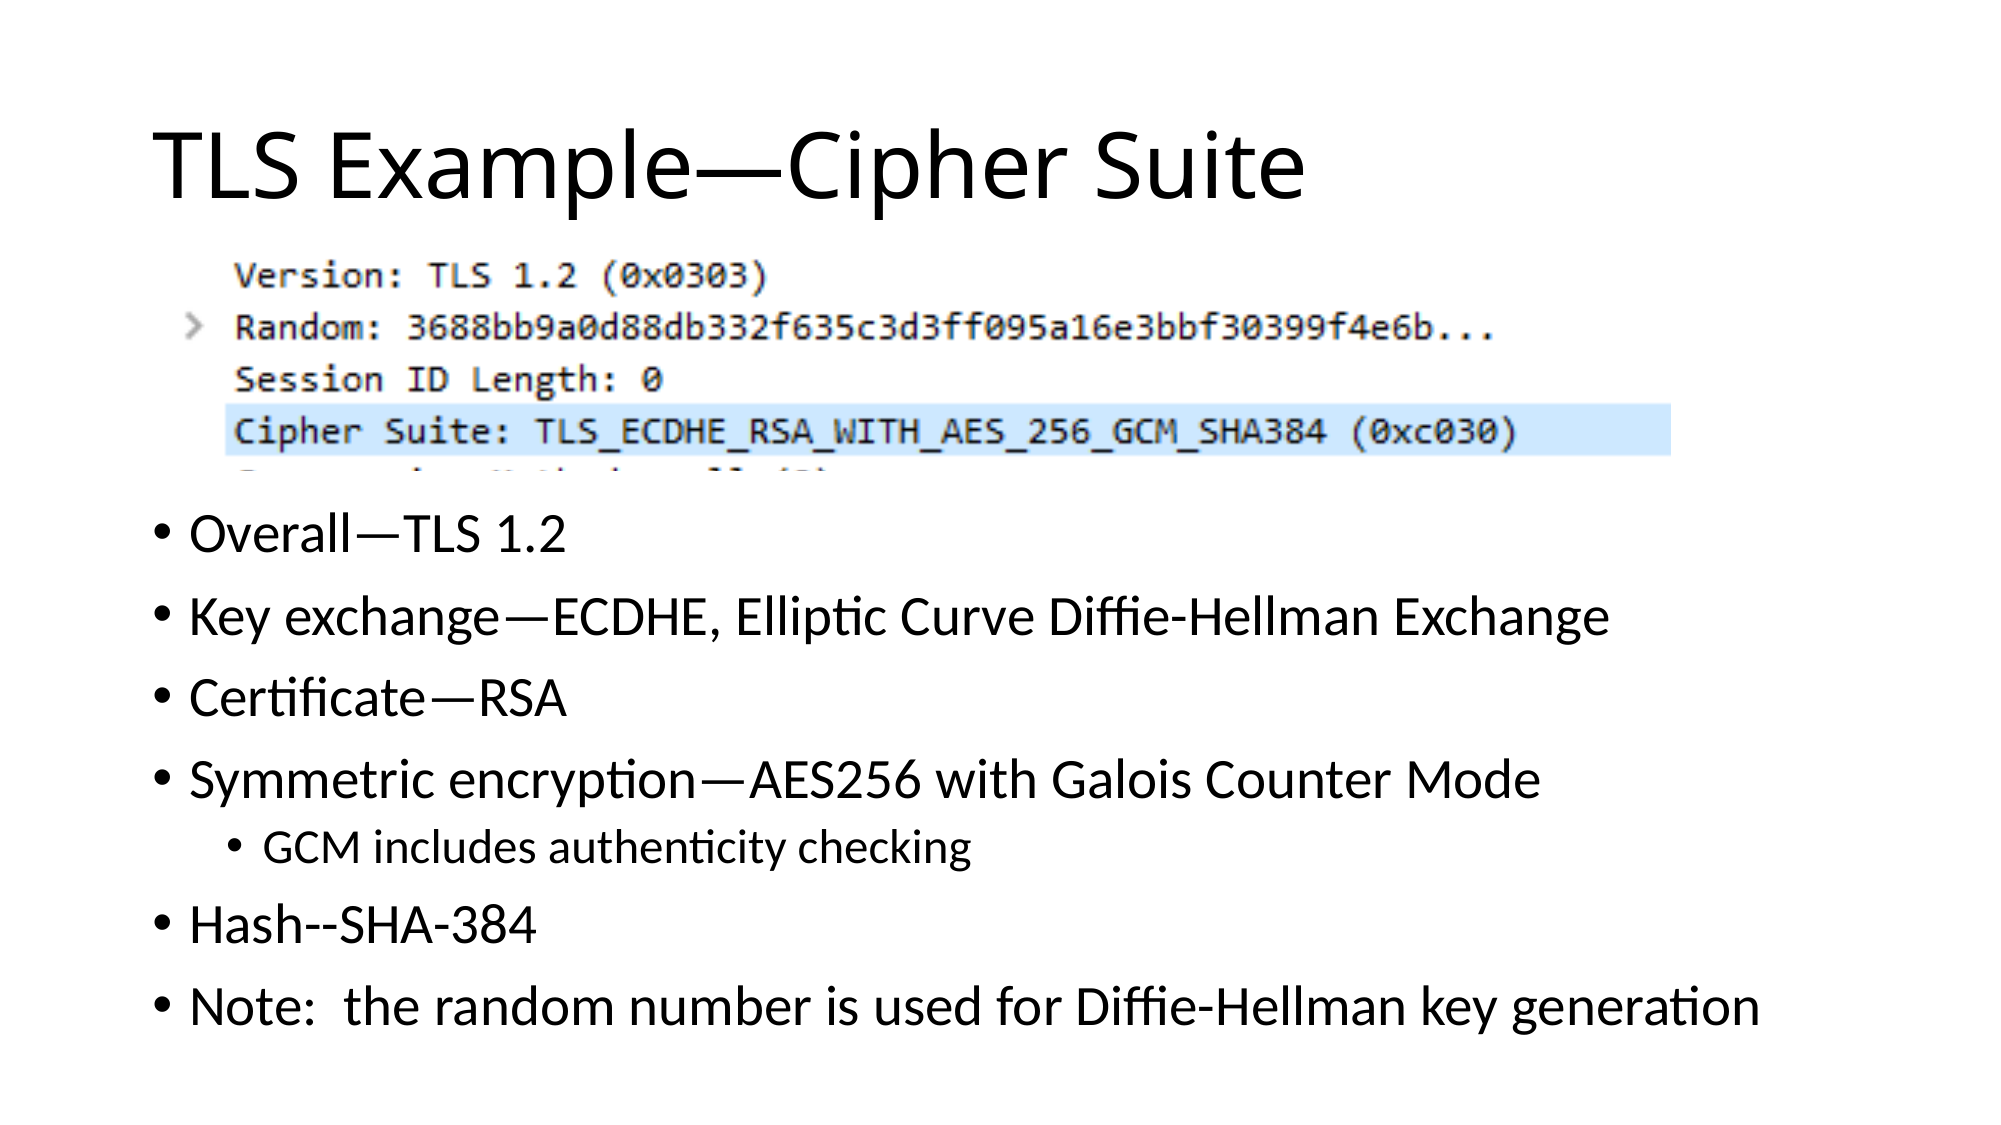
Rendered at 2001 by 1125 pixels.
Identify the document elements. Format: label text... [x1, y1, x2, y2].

list Overall—TLS 1.2 Key exchange—ECDHE, Elliptic Curve Diffie-Hellman Exchange Certificate—RSA Symmetric encryption—AES256 with Galois Counter Mode GCM includes authenticity checking Hash--SHA-384 Note: the random number is used for Diffie-Hellman key generation [137, 496, 1863, 1048]
picture [0, 252, 1671, 471]
title TLS Example—Cipher Suite [137, 59, 1863, 278]
